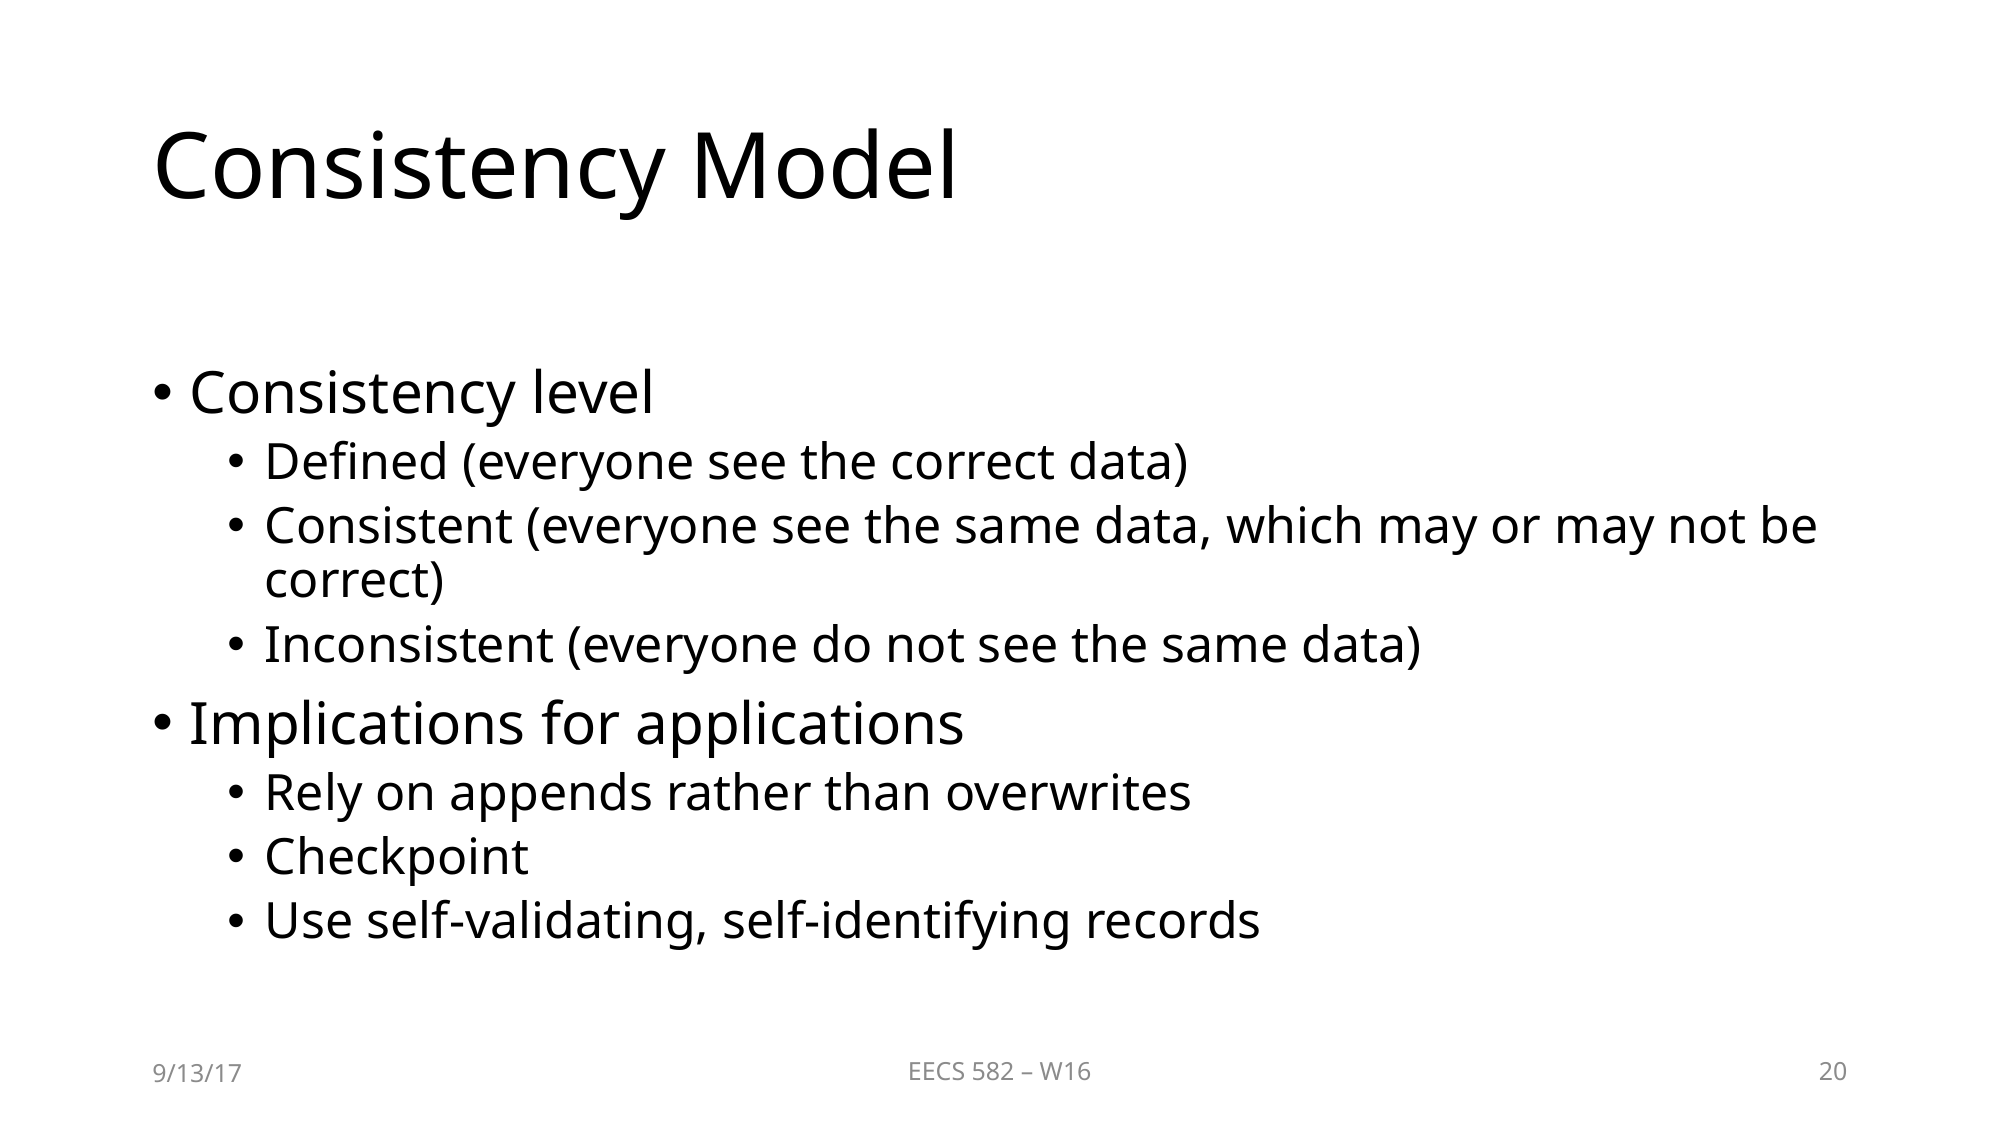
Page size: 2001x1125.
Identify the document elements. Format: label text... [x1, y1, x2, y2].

list Consistency level Defined (everyone see the correct data) Consistent (everyone see the same data, which may or may not be correct) Inconsistent (everyone do not see the same data) Implications for applications Rely on appends rather than overwrites Checkpoint Use self-validating, self-identifying records [137, 299, 1863, 1014]
slide_number 20 [1412, 1042, 1863, 1103]
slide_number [137, 1042, 588, 1103]
footer EECS 582 – W16 [662, 1042, 1338, 1103]
title Consistency Model [137, 59, 1863, 278]
